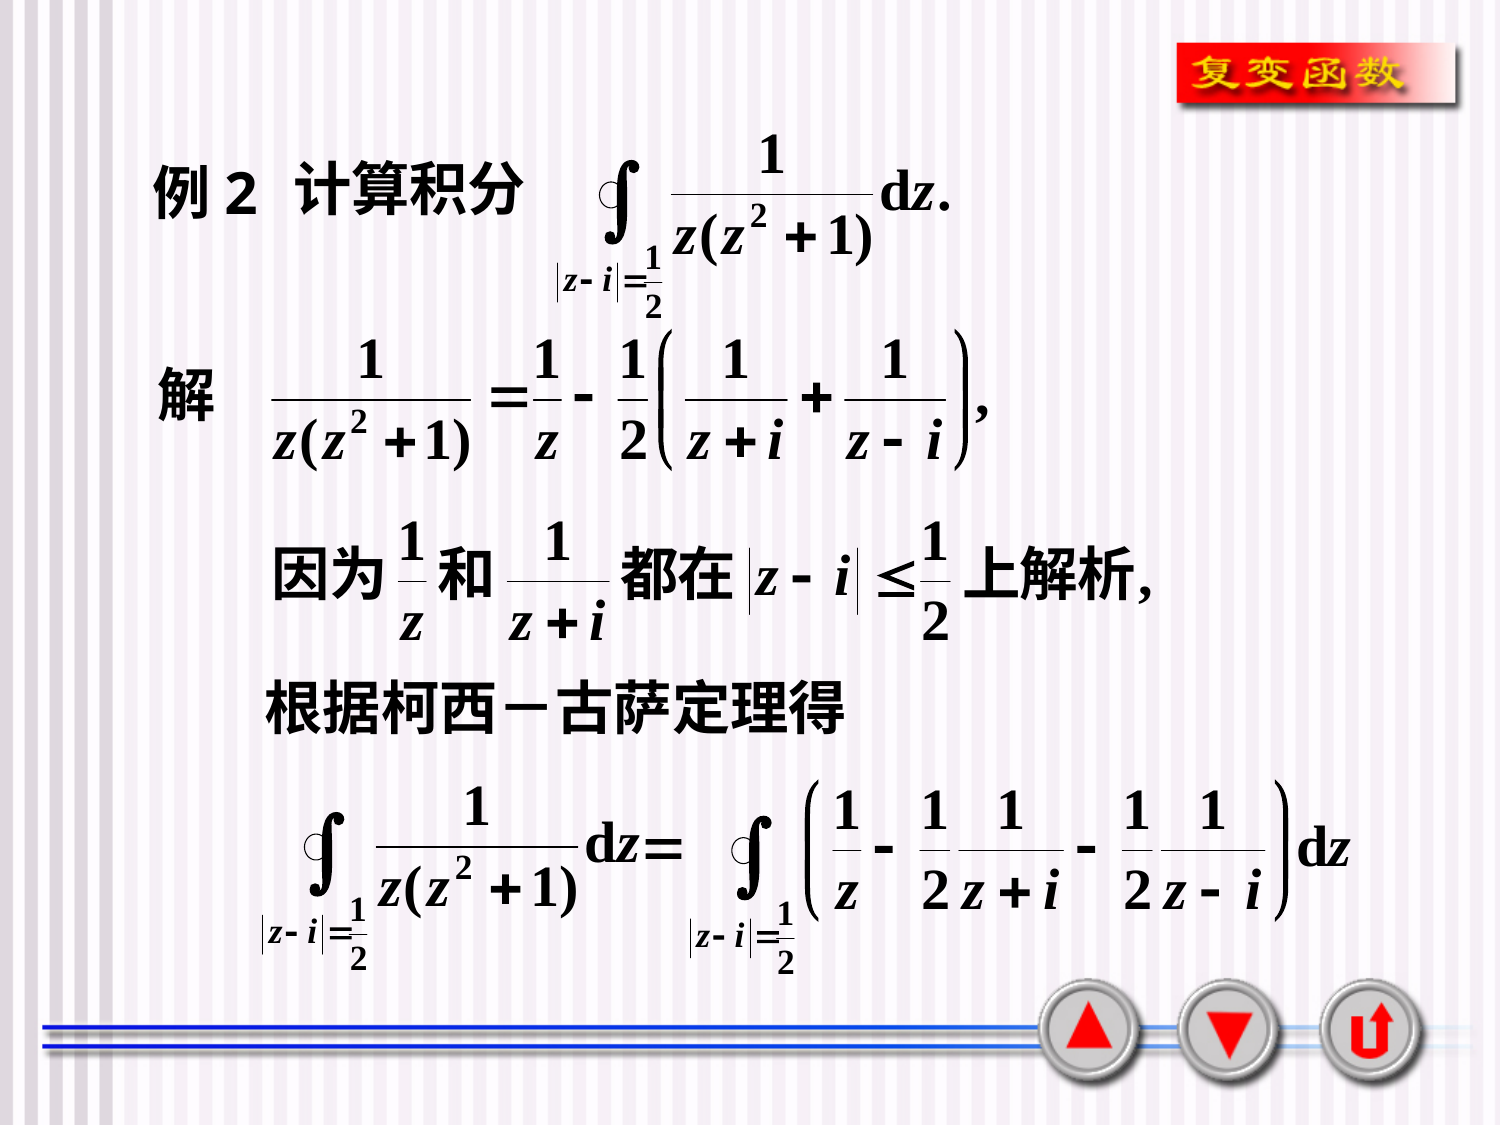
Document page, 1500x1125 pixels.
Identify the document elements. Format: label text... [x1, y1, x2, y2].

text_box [274, 508, 1200, 650]
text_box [292, 122, 955, 324]
text_box 根据柯西－古萨定理得 [249, 663, 1000, 750]
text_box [257, 774, 646, 977]
picture [0, 0, 1500, 1125]
text_box 例2 [137, 148, 292, 234]
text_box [637, 776, 1356, 981]
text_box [267, 324, 993, 478]
slide_number [1190, 1052, 1500, 1125]
text_box 解 [143, 350, 267, 436]
